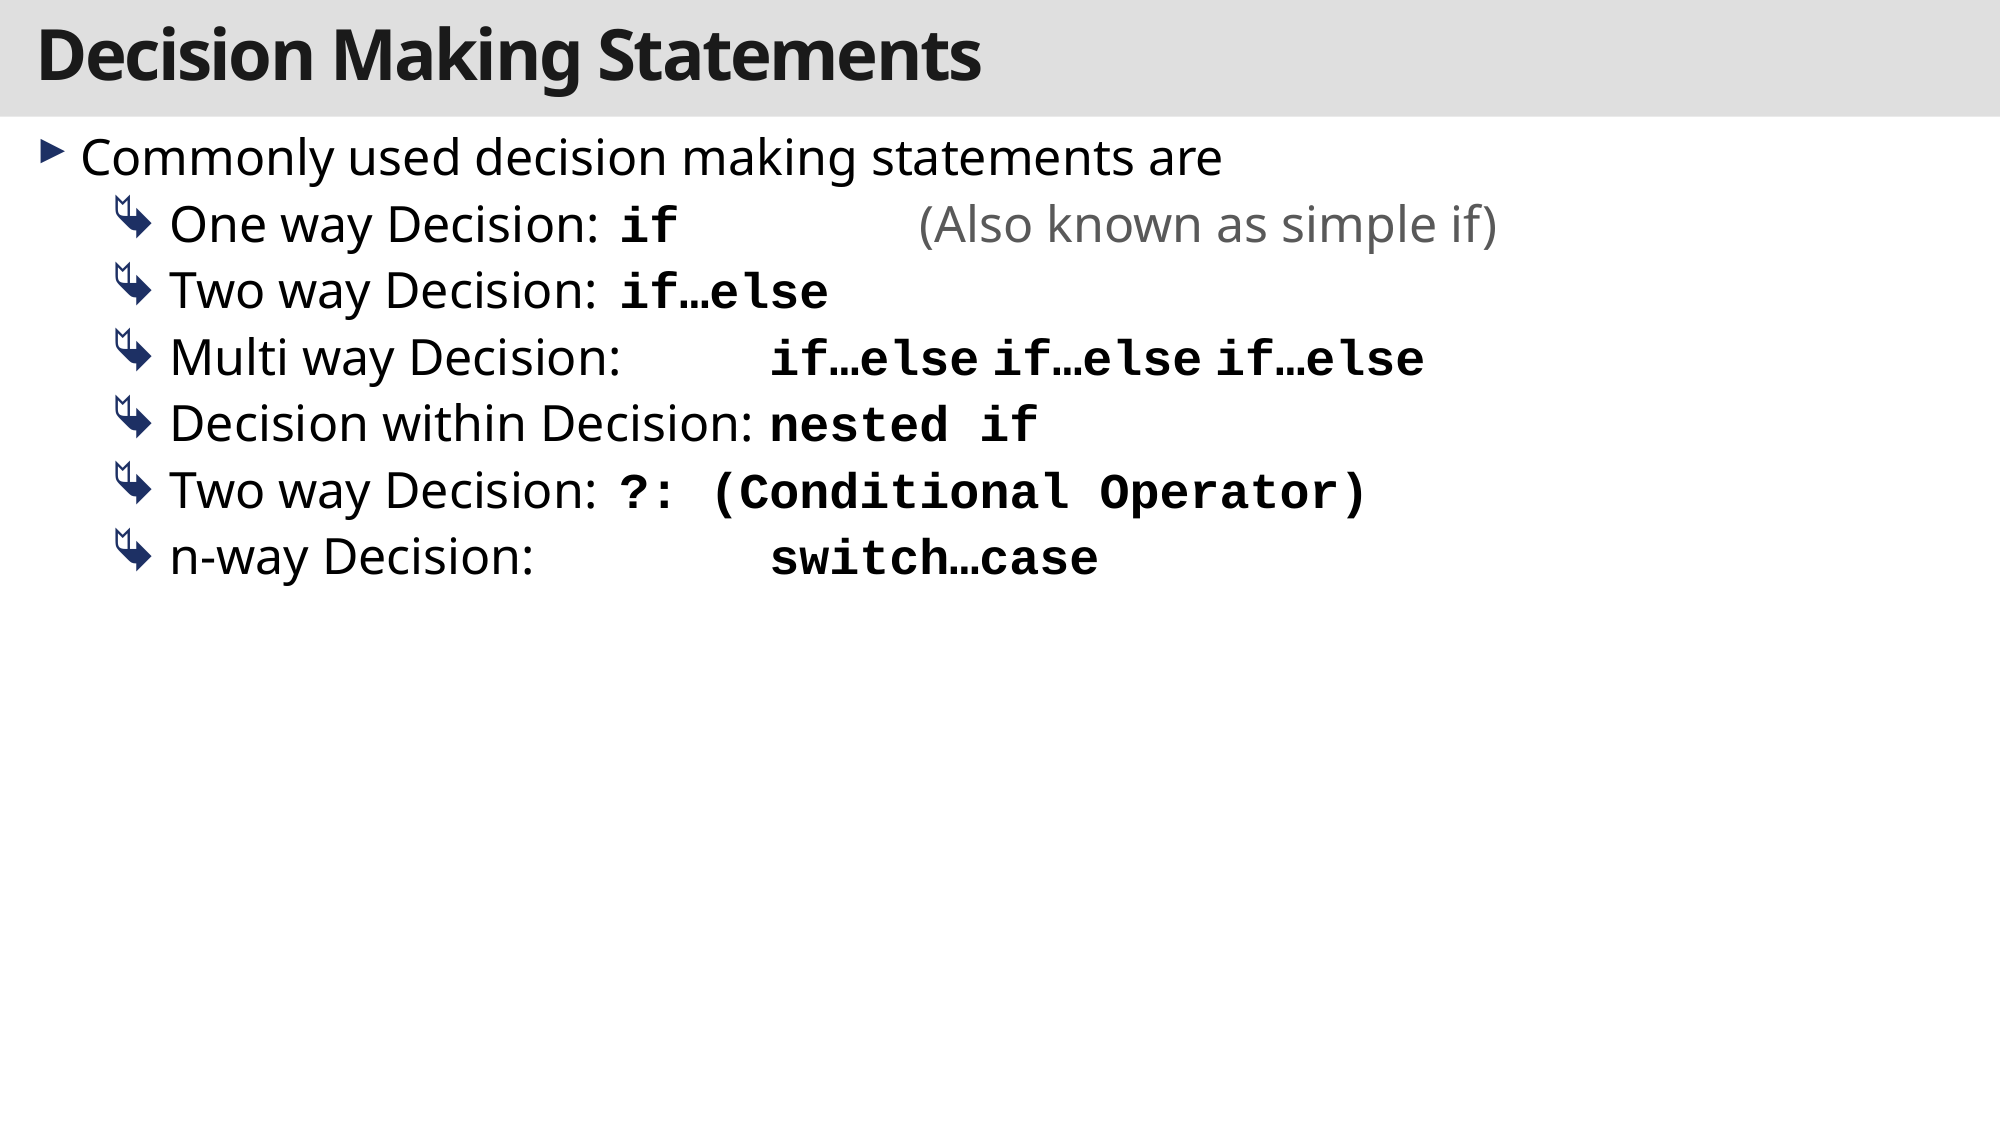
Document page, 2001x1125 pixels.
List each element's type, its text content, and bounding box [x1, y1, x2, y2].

list Commonly used decision making statements are One way Decision: if (Also known as simple if) Two way Decision: if…else Multi way Decision: if…else if…else if…else Decision within Decision: nested if Two way Decision: ?: (Conditional Operator) n-way Decision: switch…case [21, 124, 1979, 1042]
title Decision Making Statements [0, 0, 2000, 117]
